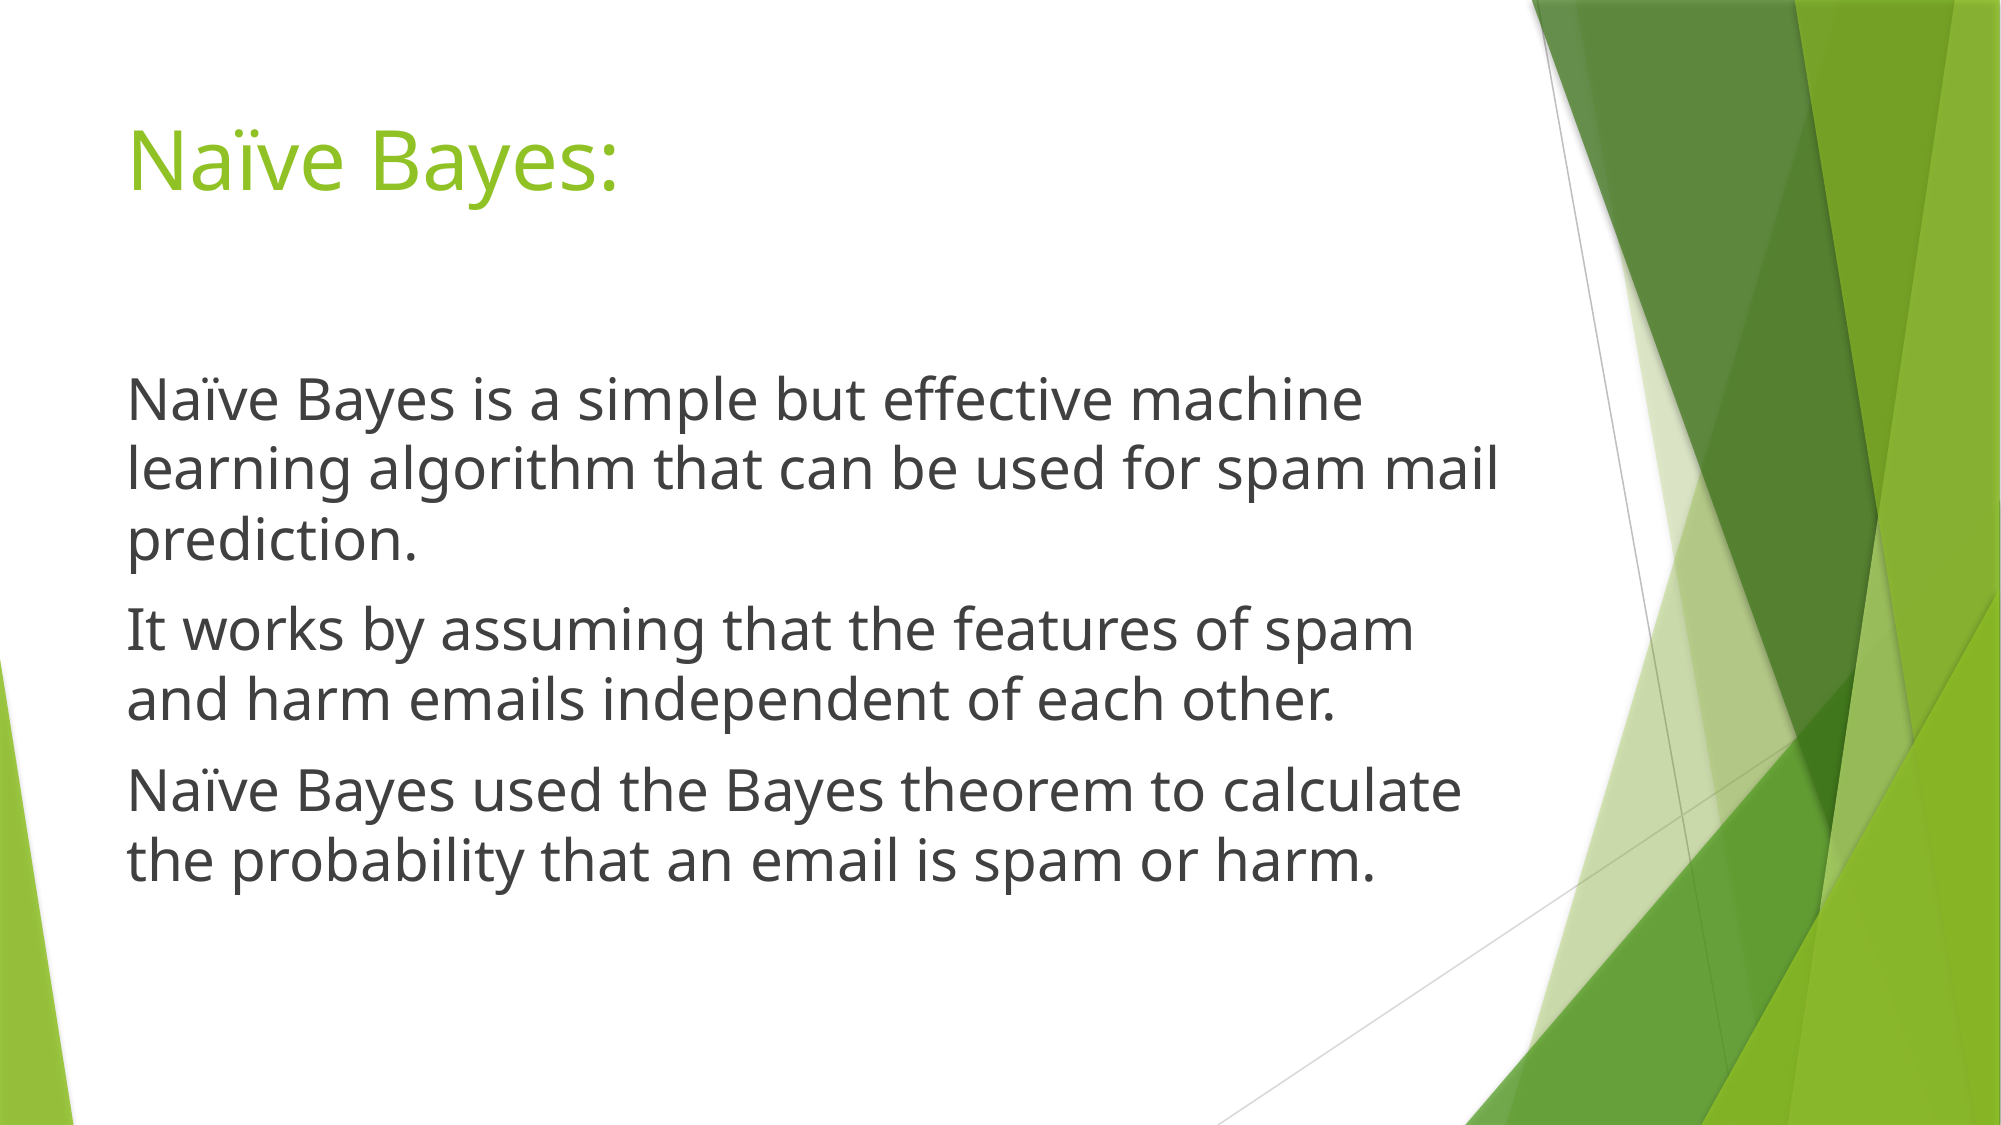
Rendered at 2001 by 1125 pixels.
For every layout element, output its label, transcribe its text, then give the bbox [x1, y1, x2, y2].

list Naïve Bayes is a simple but effective machine learning algorithm that can be used for spam mail prediction. It works by assuming that the features of spam and harm emails independent of each other. Naïve Bayes used the Bayes theorem to calculate the probability that an email is spam or harm. [111, 354, 1522, 992]
title Naïve Bayes: [111, 99, 1522, 317]
